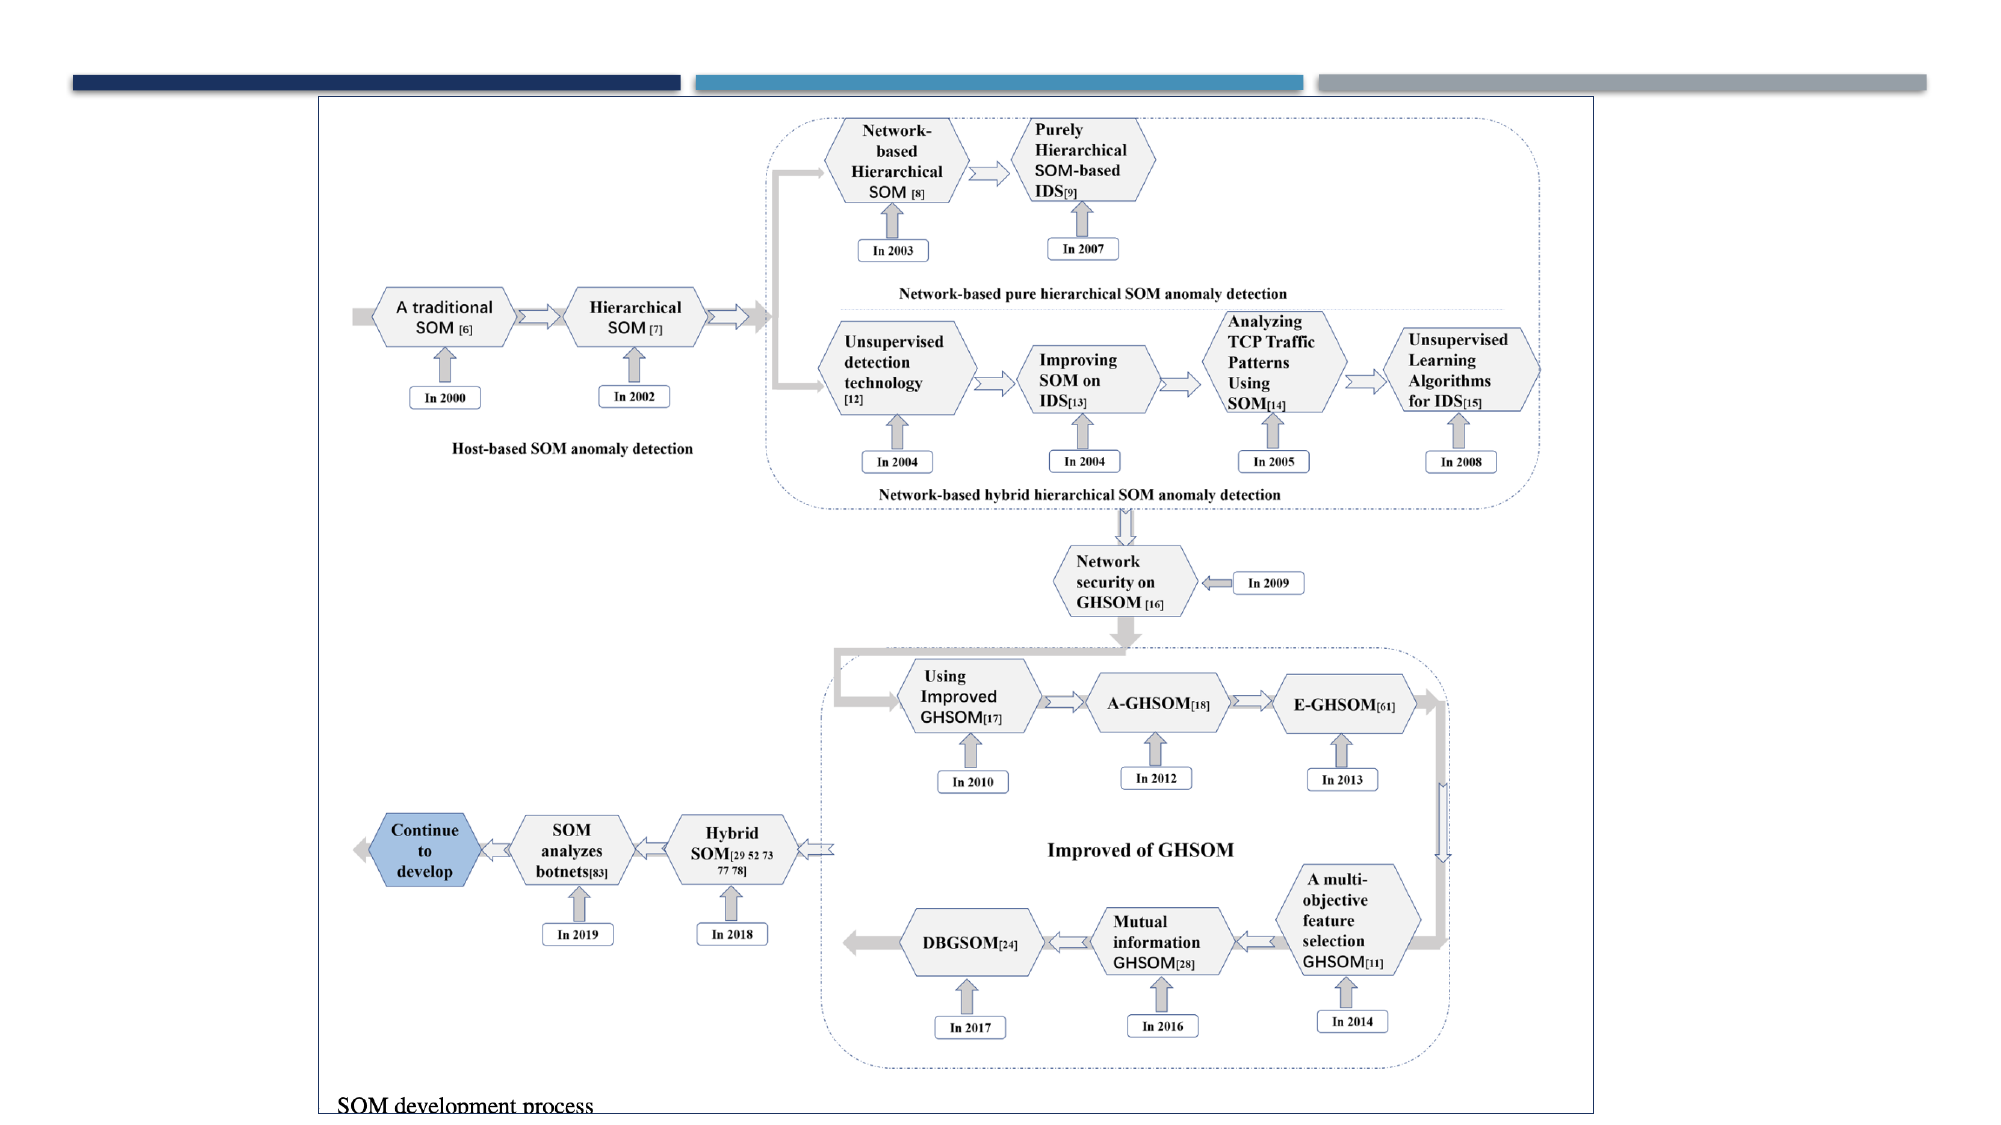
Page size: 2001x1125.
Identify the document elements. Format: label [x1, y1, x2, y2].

picture [317, 96, 1594, 1114]
